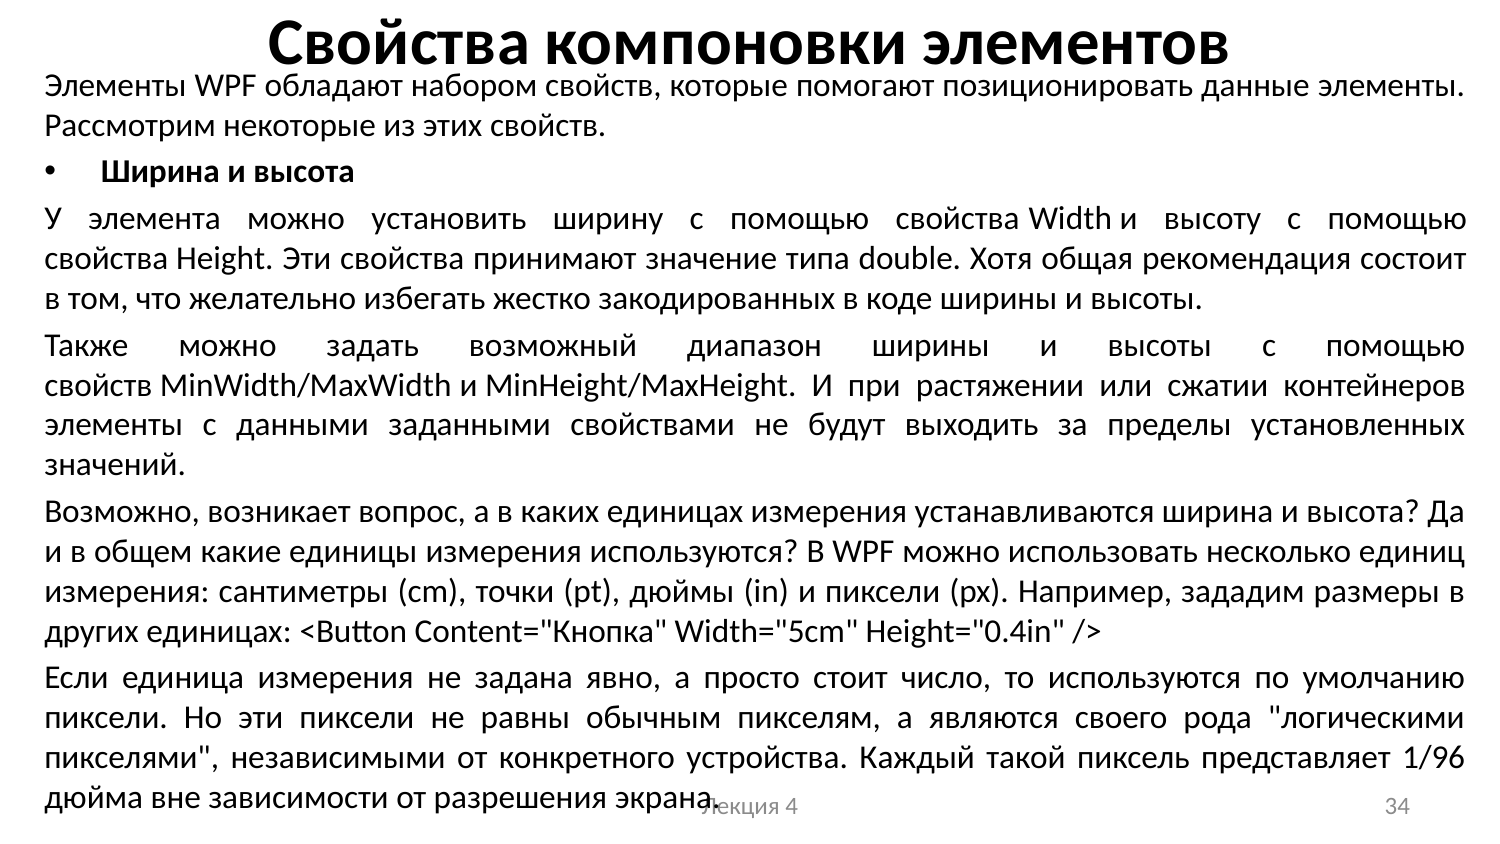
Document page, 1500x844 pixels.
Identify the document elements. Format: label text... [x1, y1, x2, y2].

slide_number 34 [1074, 782, 1425, 827]
list Элементы WPF обладают набором свойств, которые помогают позиционировать данные элементы. Рассмотрим некоторые из этих свойств. Ширина и высота У элемента можно установить ширину с помощью свойства Width и высоту с помощью свойства Height. Эти свойства принимают значение типа double. Хотя общая рекомендация состоит в том, что желательно избегать жестко закодированных в коде ширины и высоты. Также можно задать возможный диапазон ширины и высоты с помощью свойств MinWidth/MaxWidth и MinHeight/MaxHeight. И при растяжении или сжатии контейнеров элементы с данными заданными свойствами не будут выходить за пределы установленных значений. Возможно, возникает вопрос, а в каких единицах измерения устанавливаются ширина и высота? Да и в общем какие единицы измерения используются? В WPF можно использовать несколько единиц измерения: сантиметры (cm), точки (pt), дюймы (in) и пиксели (px). Например, зададим размеры в других единицах: <Button Content="Кнопка" Width="5cm" Height="0.4in" /> Если единица измерения не задана явно, а просто стоит число, то используются по умолчанию пиксели. Но эти пиксели не равны обычным пикселям, а являются своего рода "логическими пикселями", независимыми от конкретного устройства. Каждый такой пиксель представляет 1/96 дюйма вне зависимости от разрешения экрана. [29, 55, 1483, 800]
title Свойства компоновки элементов [75, 20, 1425, 55]
footer Лекция 4 [512, 782, 988, 827]
